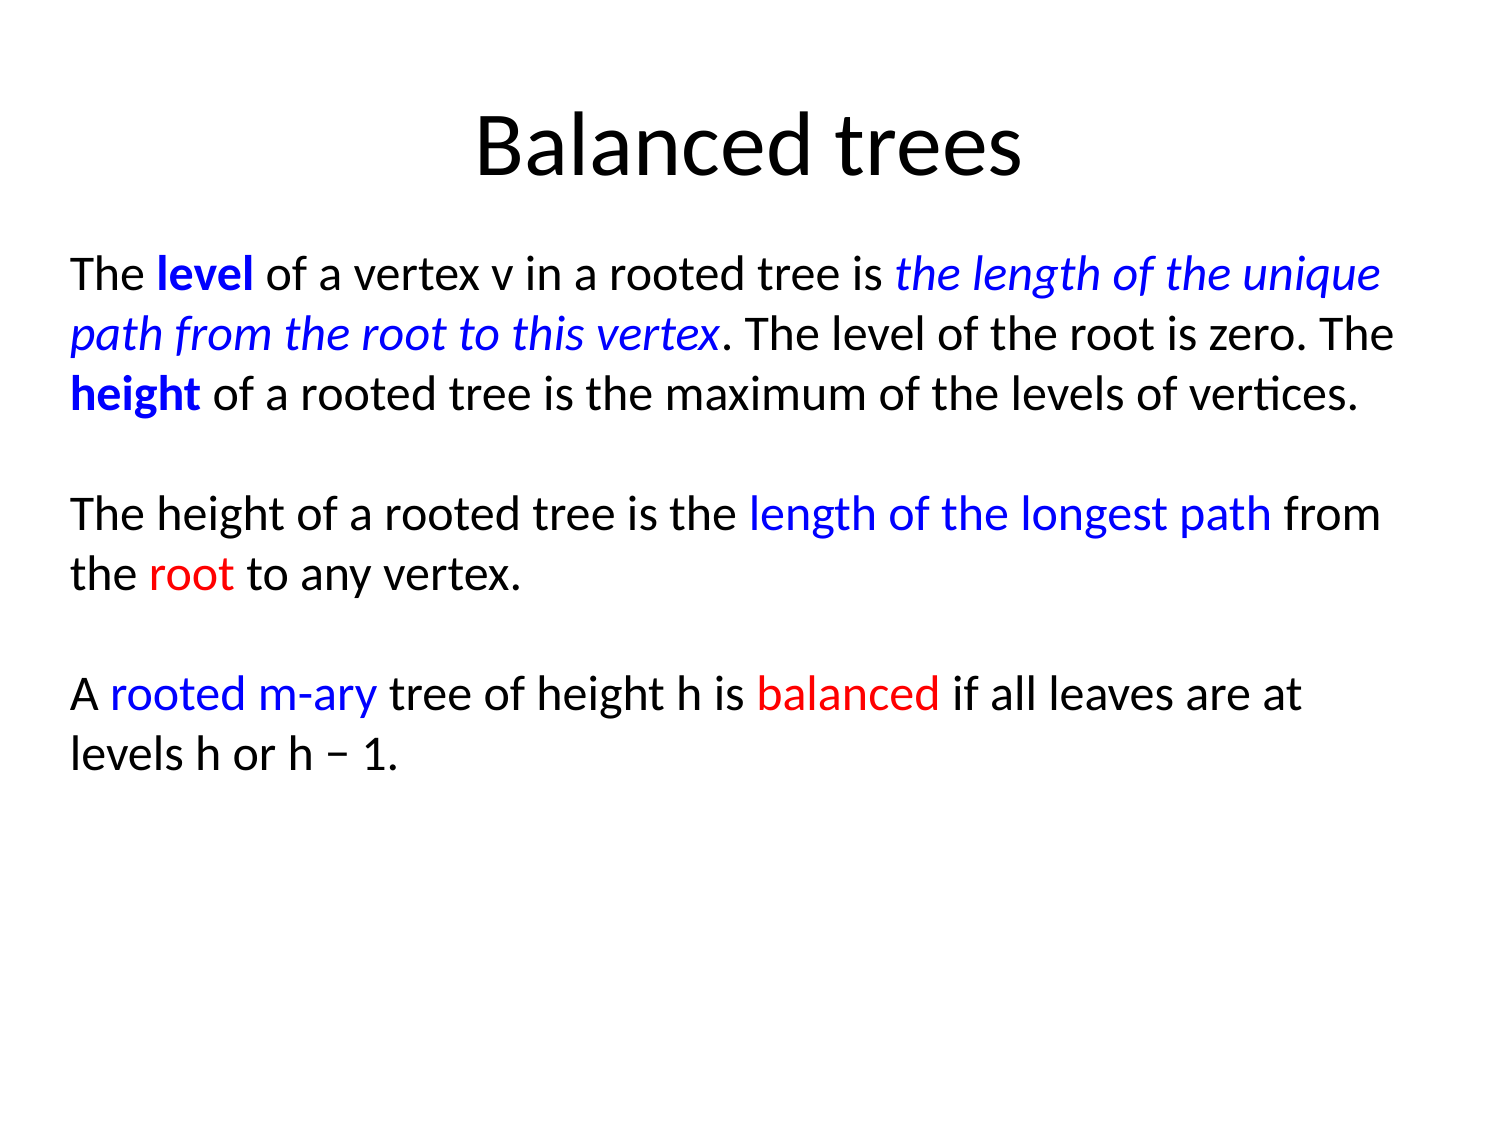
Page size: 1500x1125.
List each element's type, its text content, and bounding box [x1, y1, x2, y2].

title Balanced trees [75, 45, 1425, 233]
text_box The level of a vertex v in a rooted tree is the length of the unique path from the root to this vertex. The level of the root is zero. The height of a rooted tree is the maximum of the levels of vertices. The height of a rooted tree is the length of the longest path from the root to any vertex. A rooted m-ary tree of height h is balanced if all leaves are at levels h or h − 1. [54, 232, 1421, 788]
